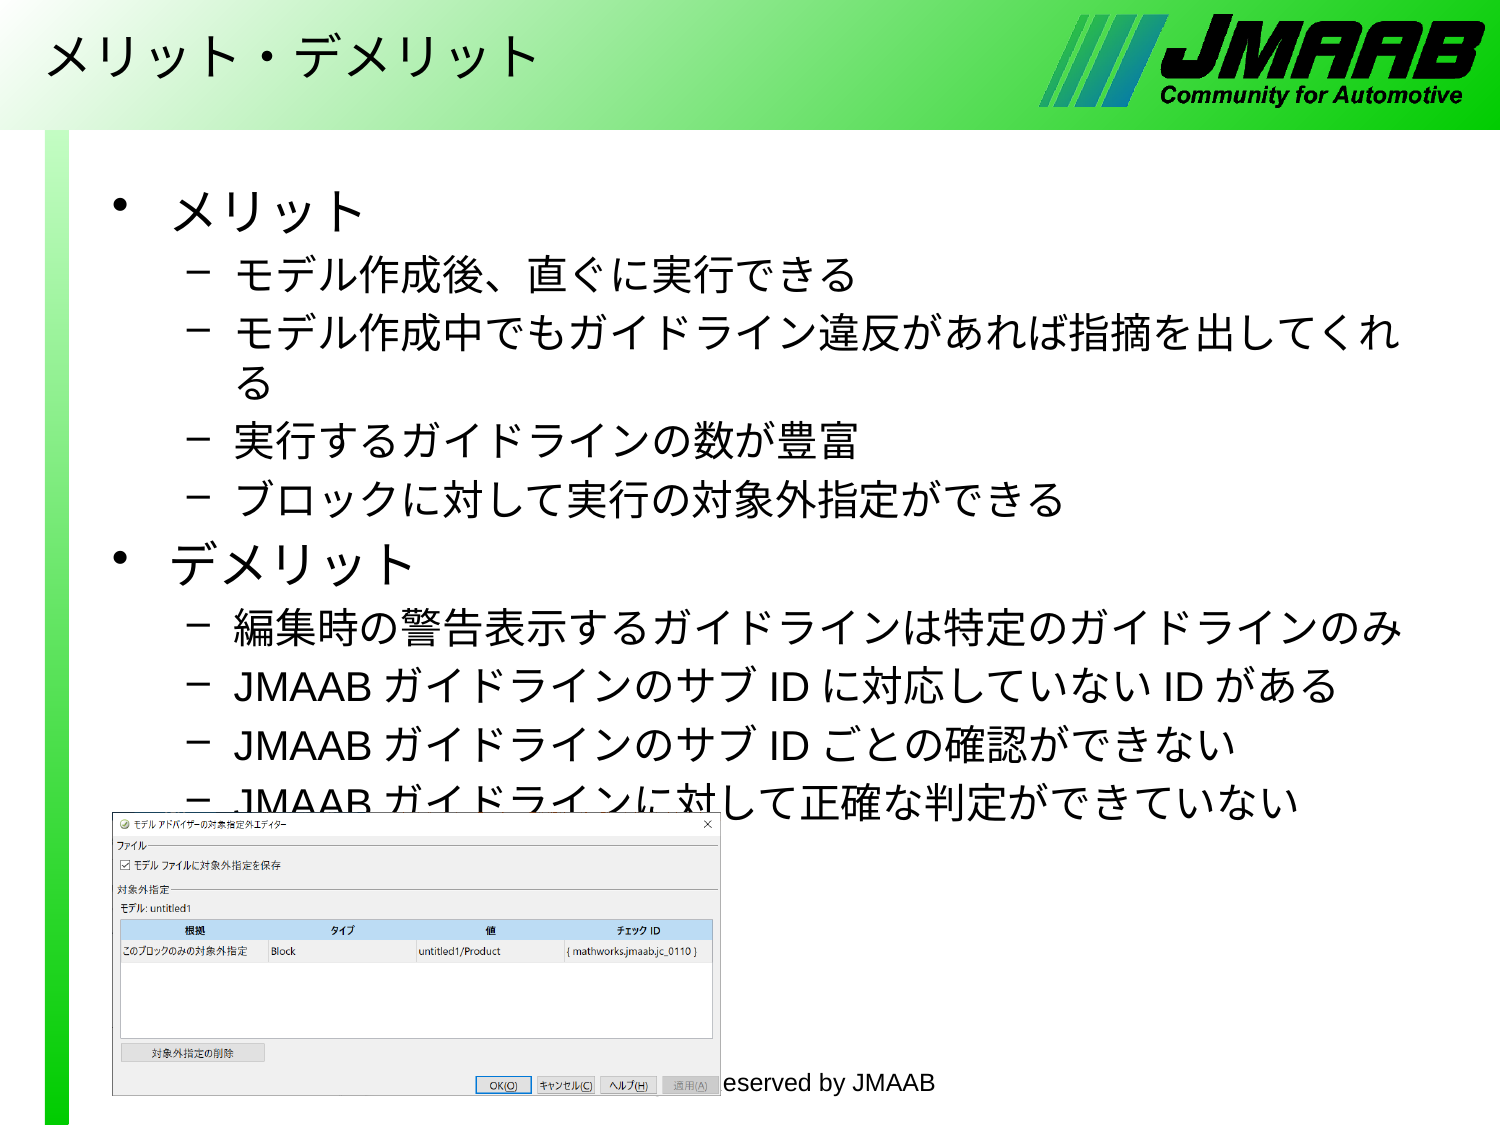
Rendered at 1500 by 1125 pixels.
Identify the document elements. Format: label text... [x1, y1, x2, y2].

picture [112, 812, 721, 1096]
picture [1036, 11, 1486, 109]
title メリット・デメリット [27, 21, 1057, 91]
list メリット モデル作成後、直ぐに実行できる モデル作成中でもガイドライン違反があれば指摘を出してくれる 実行するガイドラインの数が豊富 ブロックに対して実行の対象外指定ができる デメリット 編集時の警告表示するガイドラインは特定のガイドラインのみ JMAABガイドラインのサブIDに対応していないIDがある JMAABガイドラインのサブIDごとの確認ができない JMAABガイドラインに対して正確な判定ができていない [96, 172, 1447, 1047]
